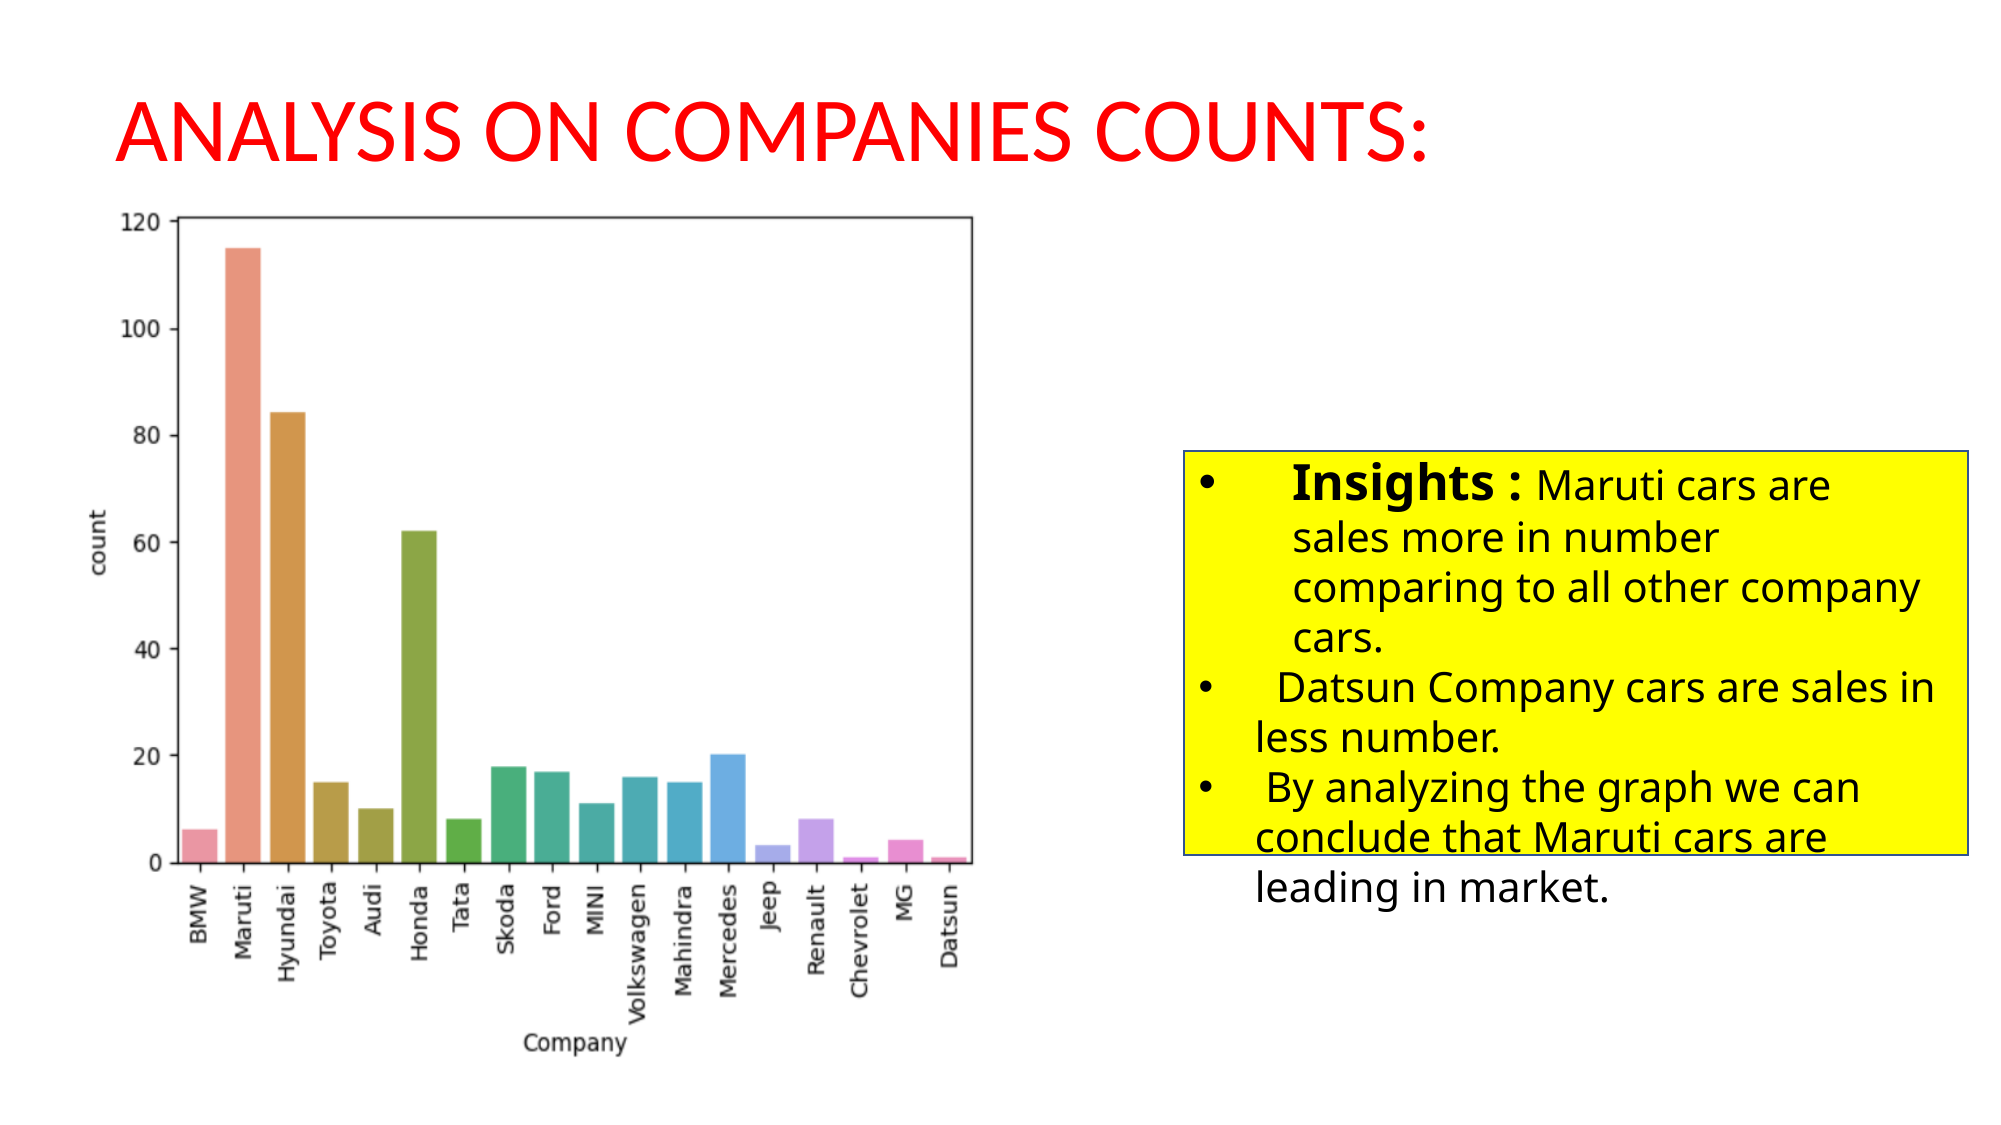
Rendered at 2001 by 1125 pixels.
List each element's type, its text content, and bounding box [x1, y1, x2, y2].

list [45, 209, 1384, 1066]
title ANALYSIS ON COMPANIES COUNTS: [100, 23, 1826, 241]
text_box Insights : Maruti cars are sales more in number comparing to all other company cars. Datsun Company cars are sales in less number. By analyzing the graph we can conclude that Maruti cars are leading in market. [1384, 443, 1955, 919]
text_box [1955, 450, 1969, 856]
